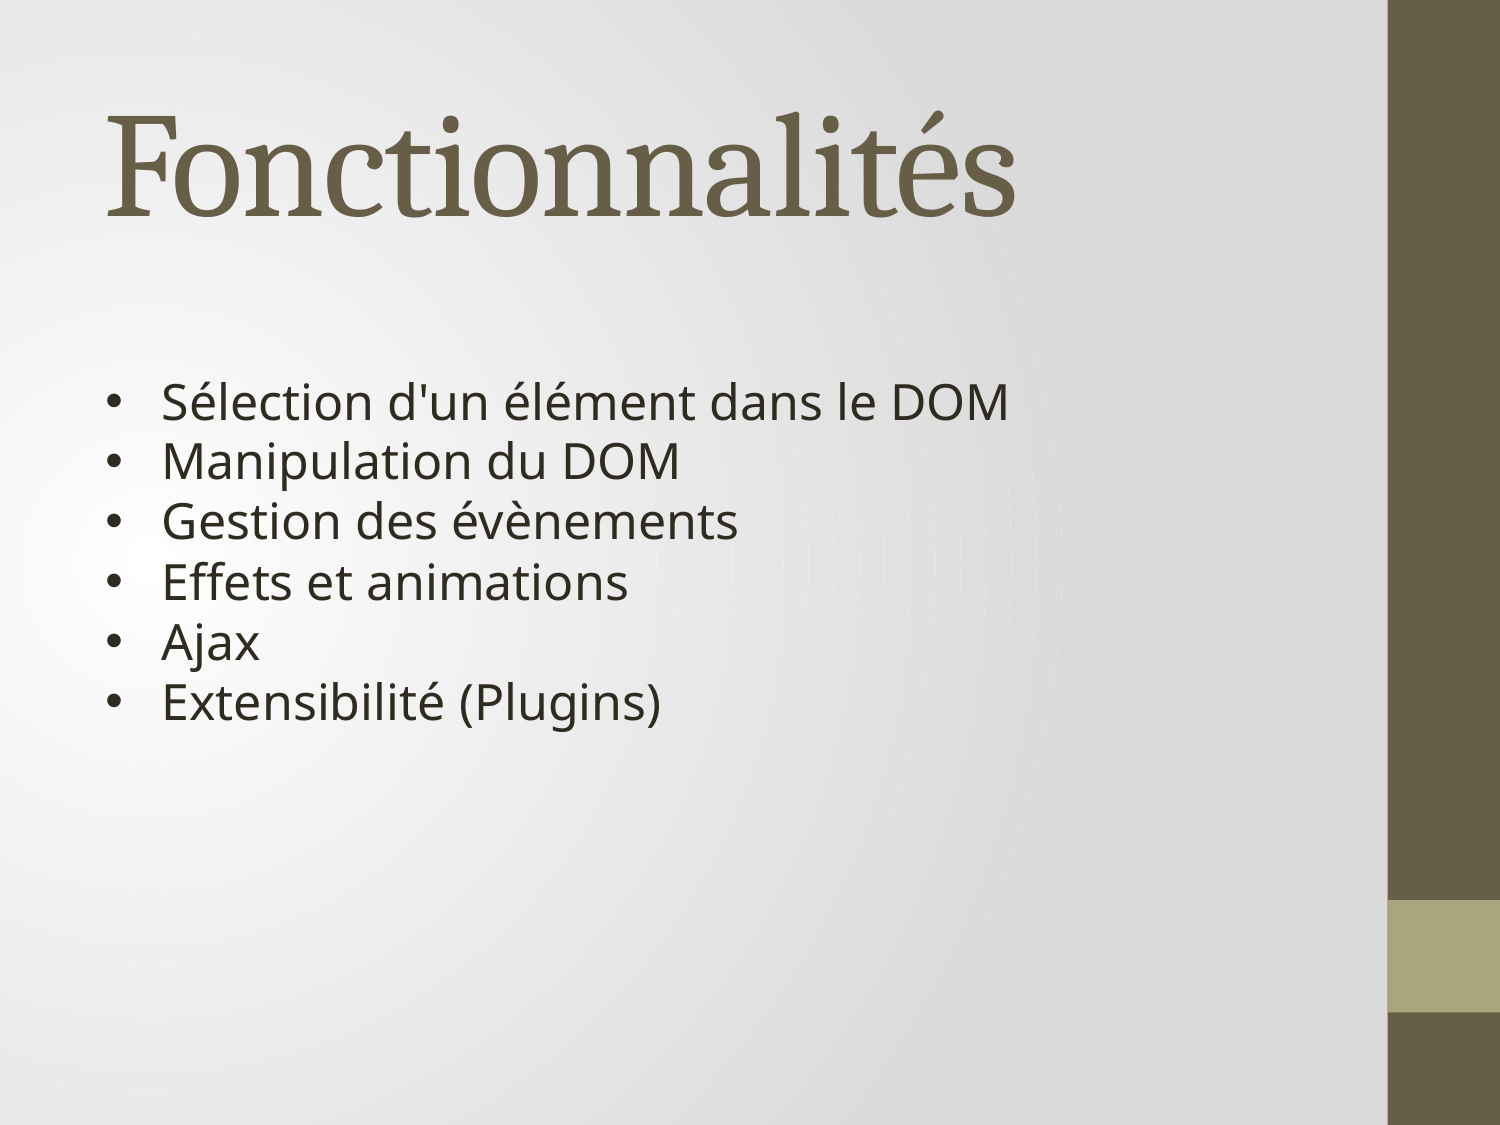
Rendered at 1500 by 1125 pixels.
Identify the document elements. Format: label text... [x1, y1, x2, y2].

text_box Sélection d'un élément dans le DOM Manipulation du DOM Gestion des évènements Effets et animations Ajax Extensibilité (Plugins) [90, 302, 1404, 858]
title Fonctionnalités [88, 54, 1326, 254]
